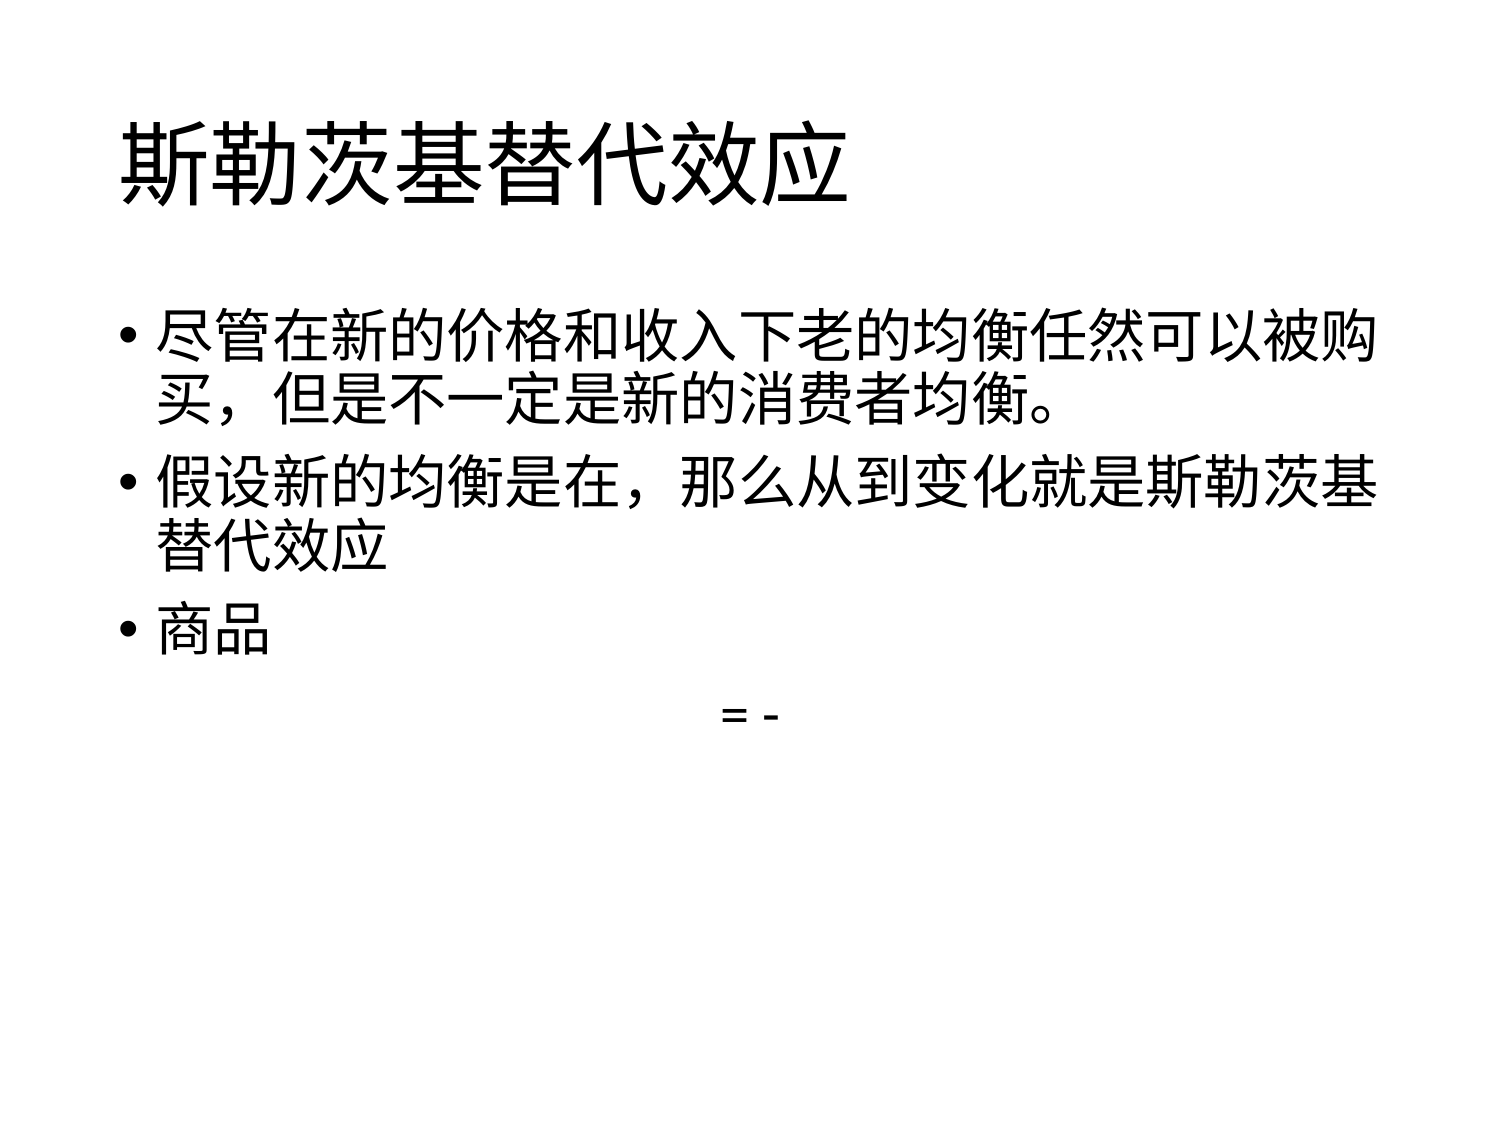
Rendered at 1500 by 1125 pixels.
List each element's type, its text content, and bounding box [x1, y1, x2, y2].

title 斯勒茨基替代效应 [103, 59, 1397, 278]
